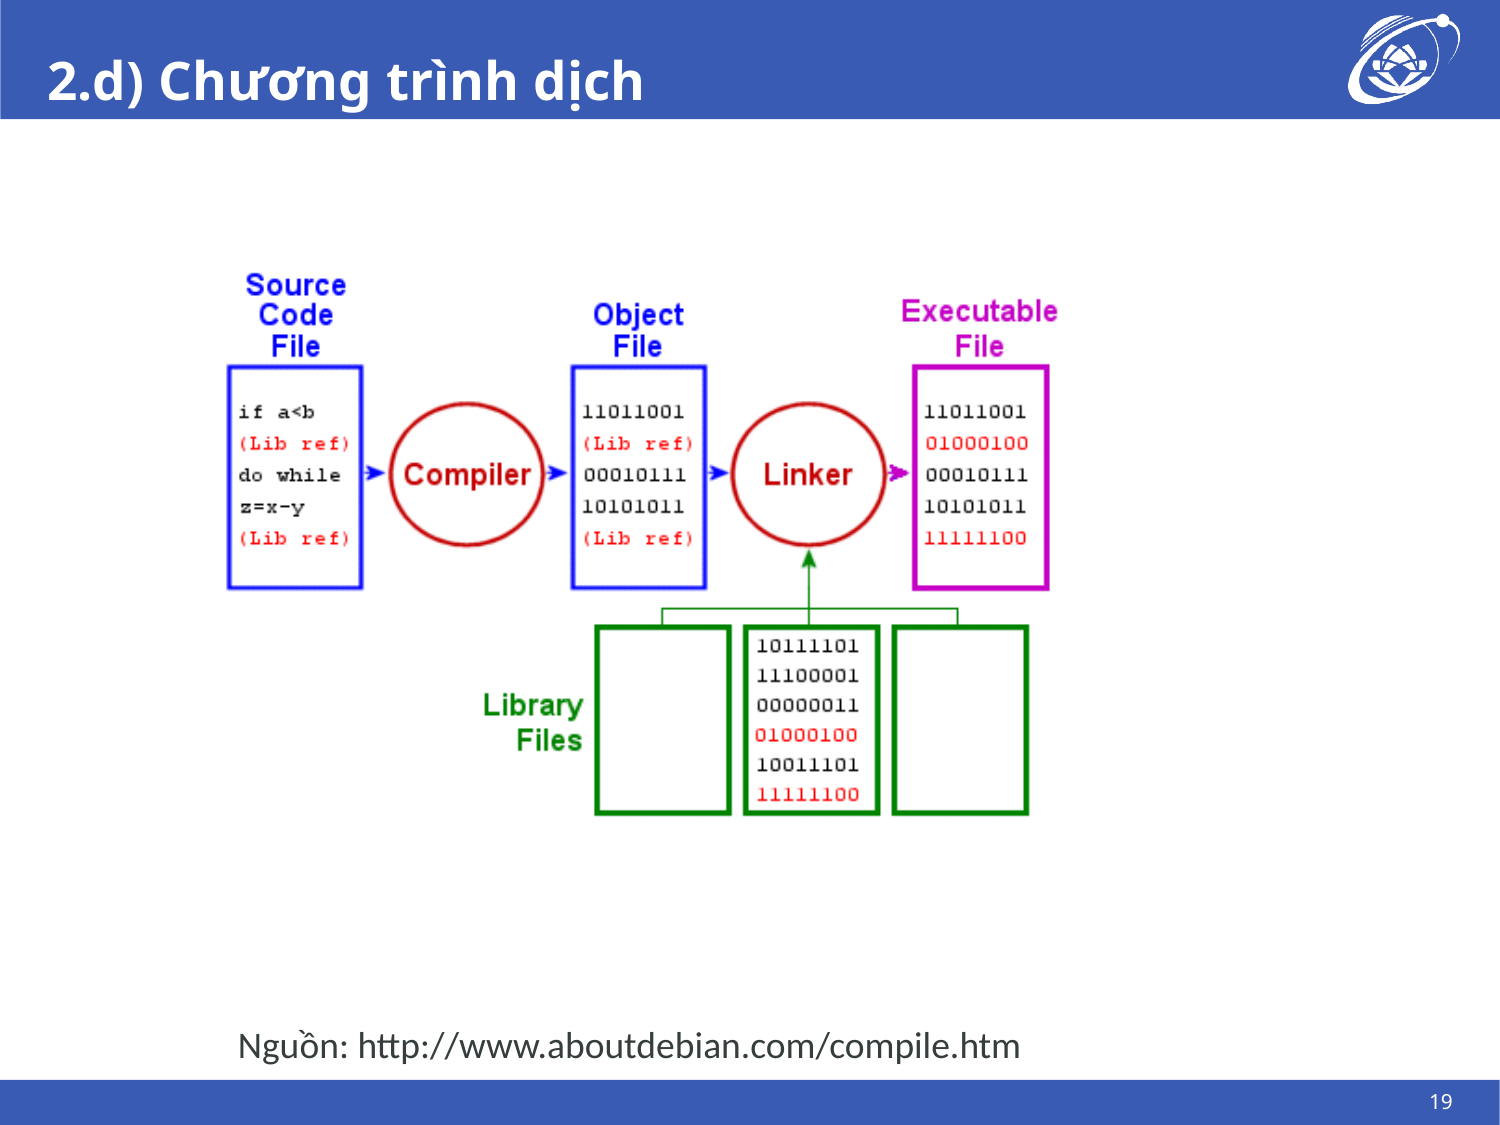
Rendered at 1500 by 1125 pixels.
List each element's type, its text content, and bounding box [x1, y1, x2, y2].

text_box Nguồn: http://www.aboutdebian.com/compile.htm [223, 1013, 1037, 1074]
picture [199, 255, 1089, 833]
title 2.d) Chương trình dịch [32, 0, 1468, 120]
slide_number 19 [1388, 1083, 1468, 1122]
